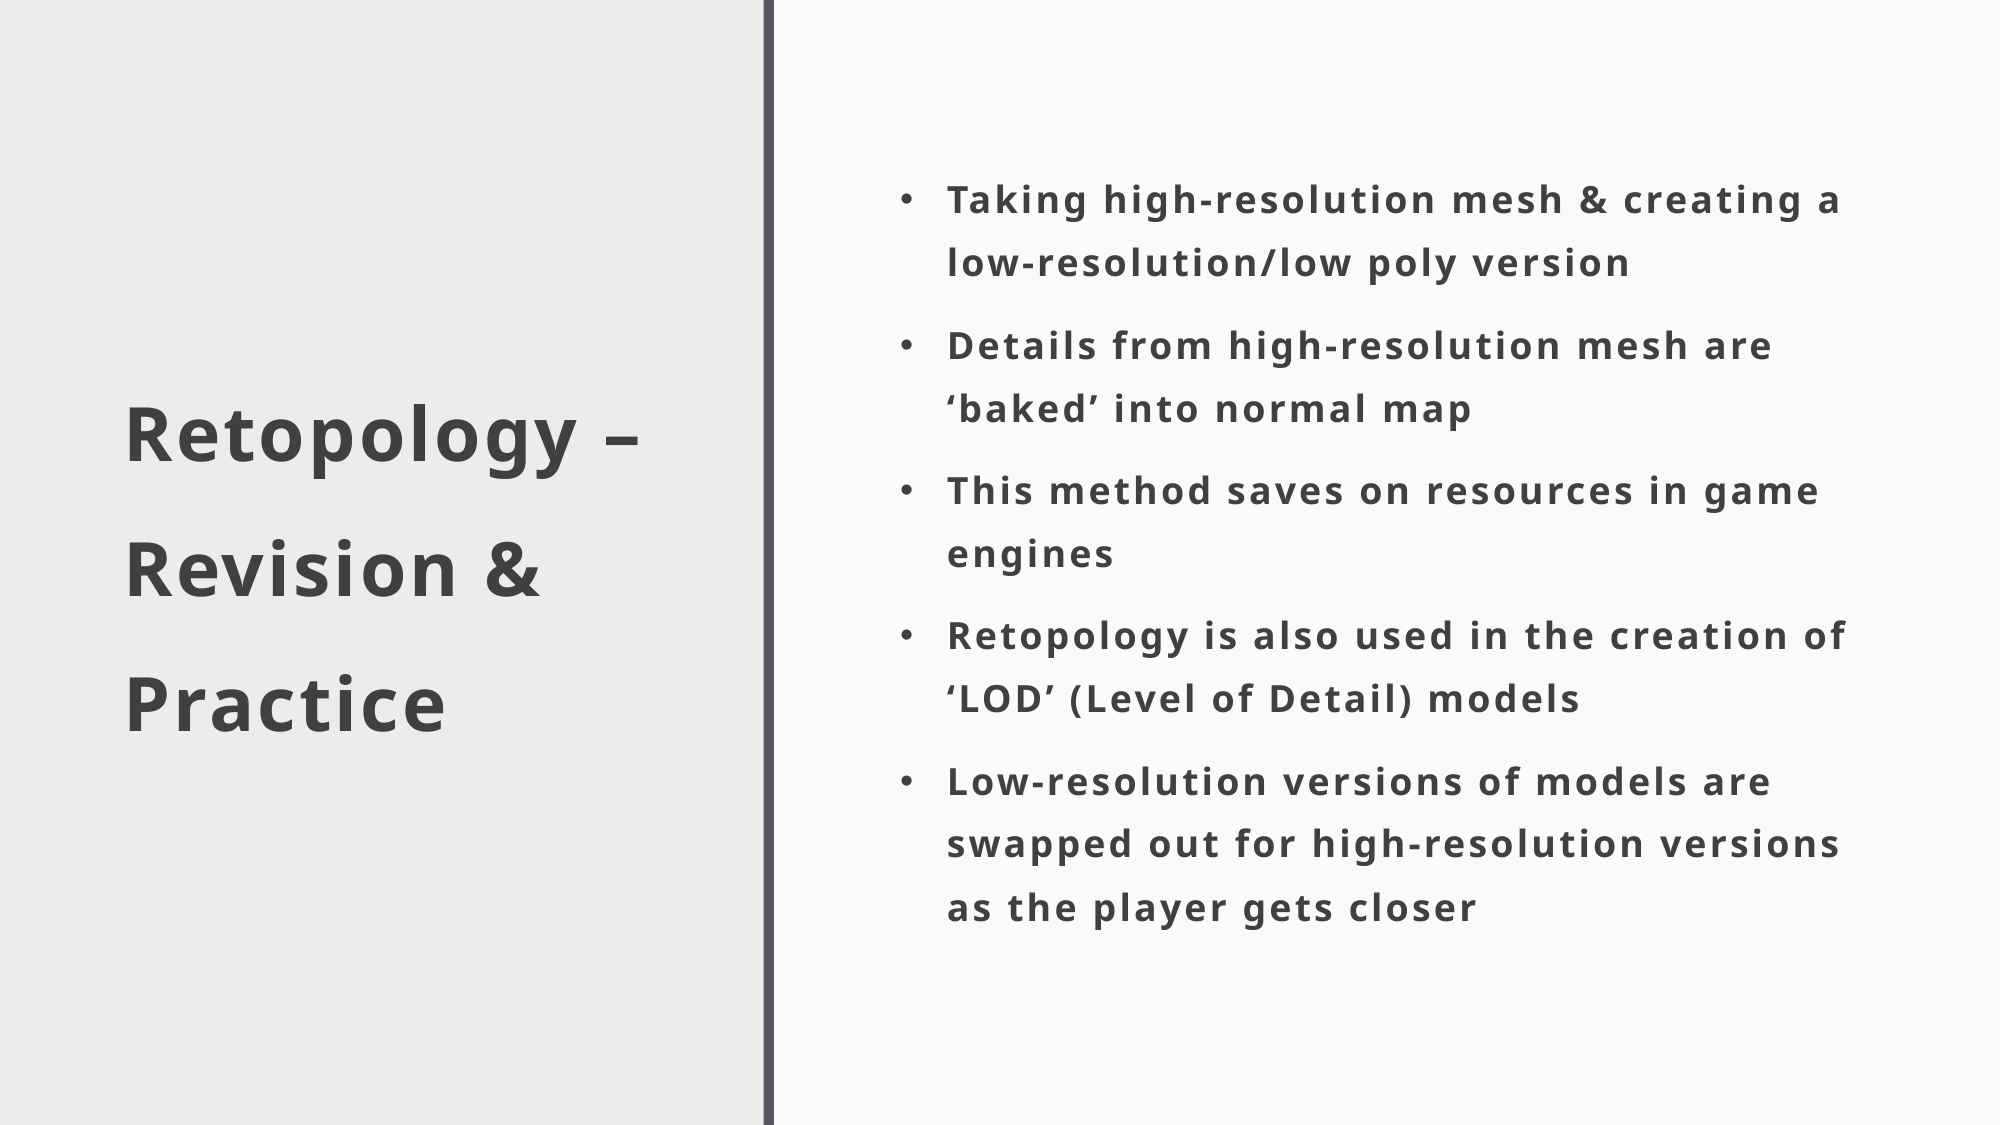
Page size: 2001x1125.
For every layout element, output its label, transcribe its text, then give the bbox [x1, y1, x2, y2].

list Taking high-resolution mesh & creating a low-resolution/low poly version Details from high-resolution mesh are ‘baked’ into normal map This method saves on resources in game engines Retopology is also used in the creation of ‘LOD’ (Level of Detail) models Low-resolution versions of models are swapped out for high-resolution versions as the player gets closer [881, 115, 1895, 969]
title Retopology – Revision & Practice [105, 115, 666, 969]
